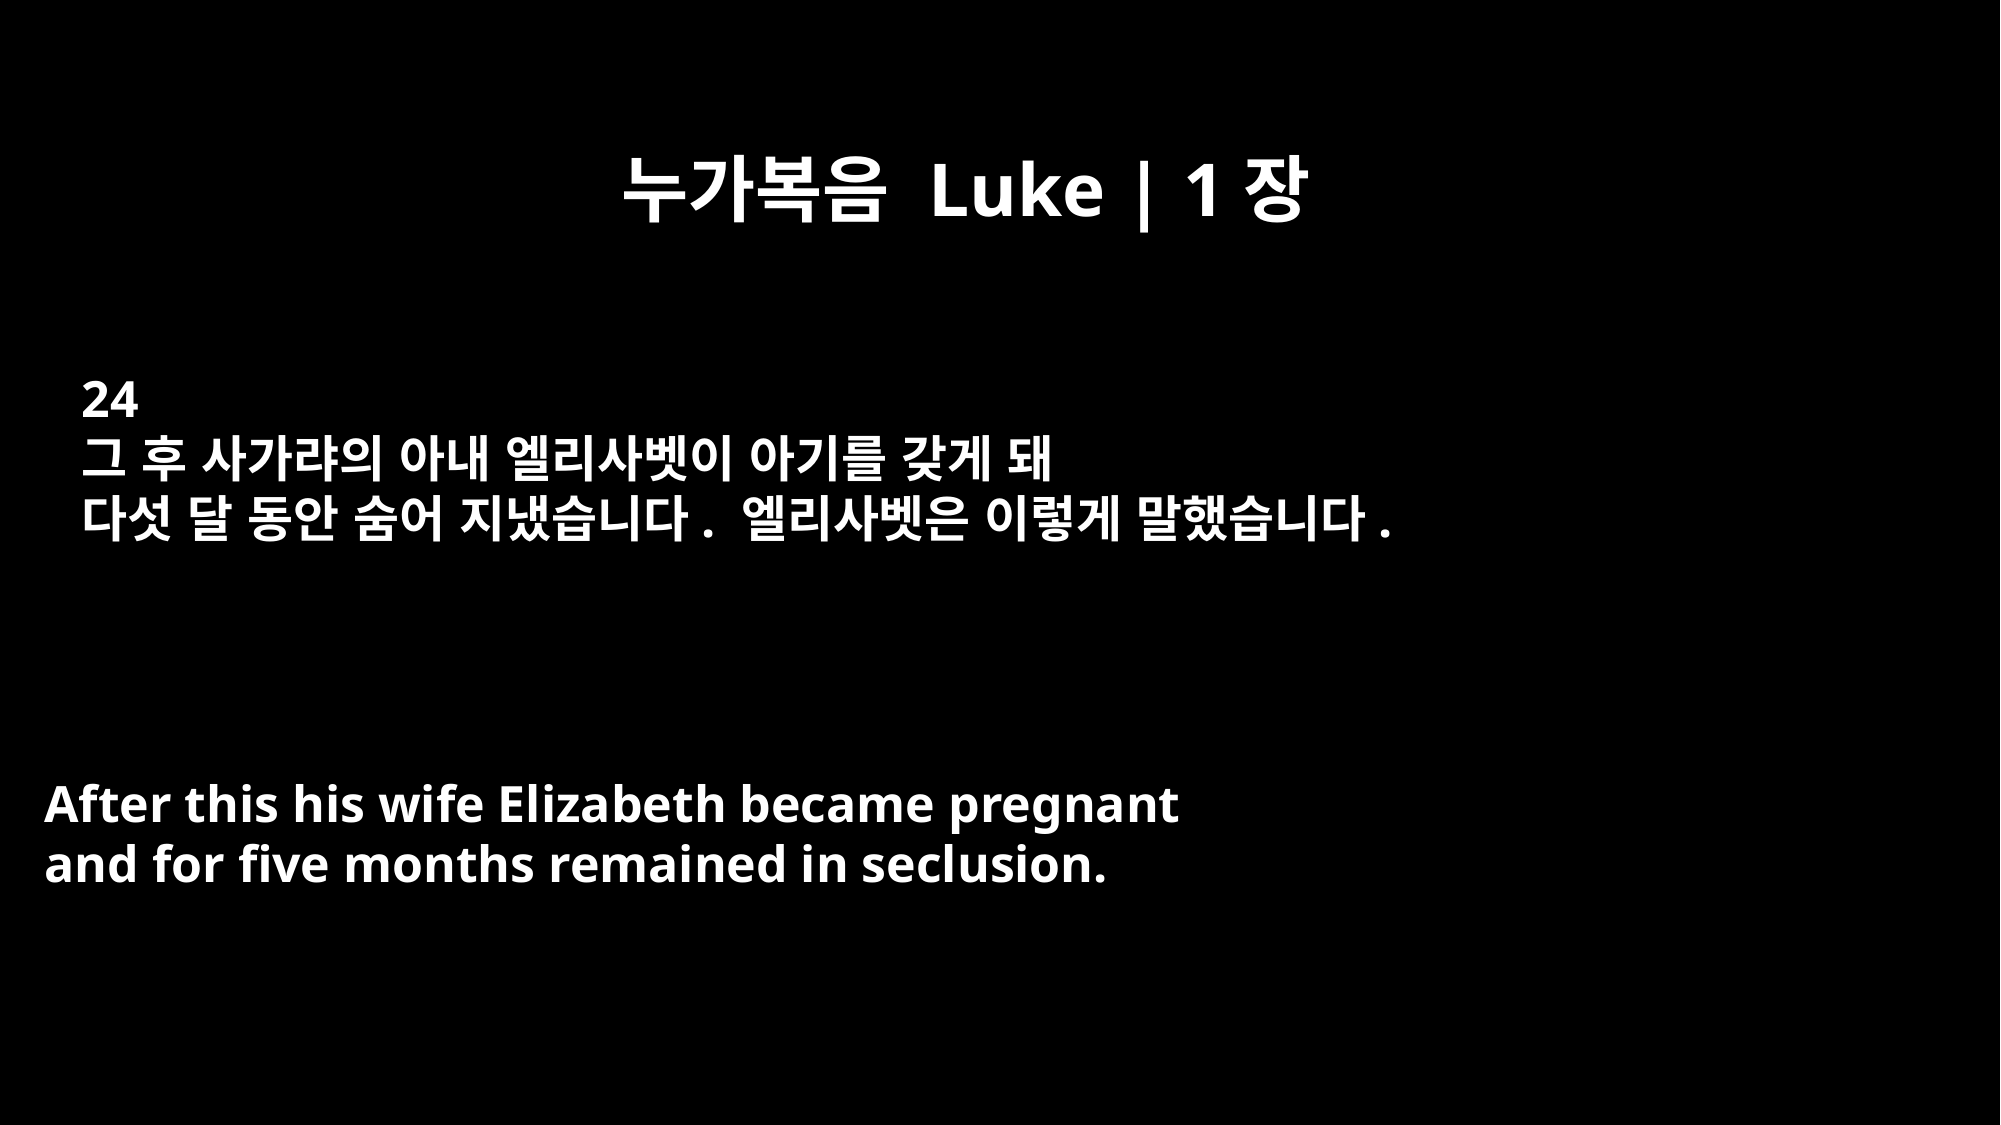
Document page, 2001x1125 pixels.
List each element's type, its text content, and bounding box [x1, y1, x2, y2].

text_box 누가복음 Luke | 1장 [606, 136, 1326, 239]
text_box 24 그 후 사가랴의 아내 엘리사벳이 아기를 갖게 돼 다섯 달 동안 숨어 지냈습니다. 엘리사벳은 이렇게 말했습니다. [67, 359, 1409, 555]
text_box After this his wife Elizabeth became pregnant and for five months remained in seclusion. [29, 764, 1209, 900]
